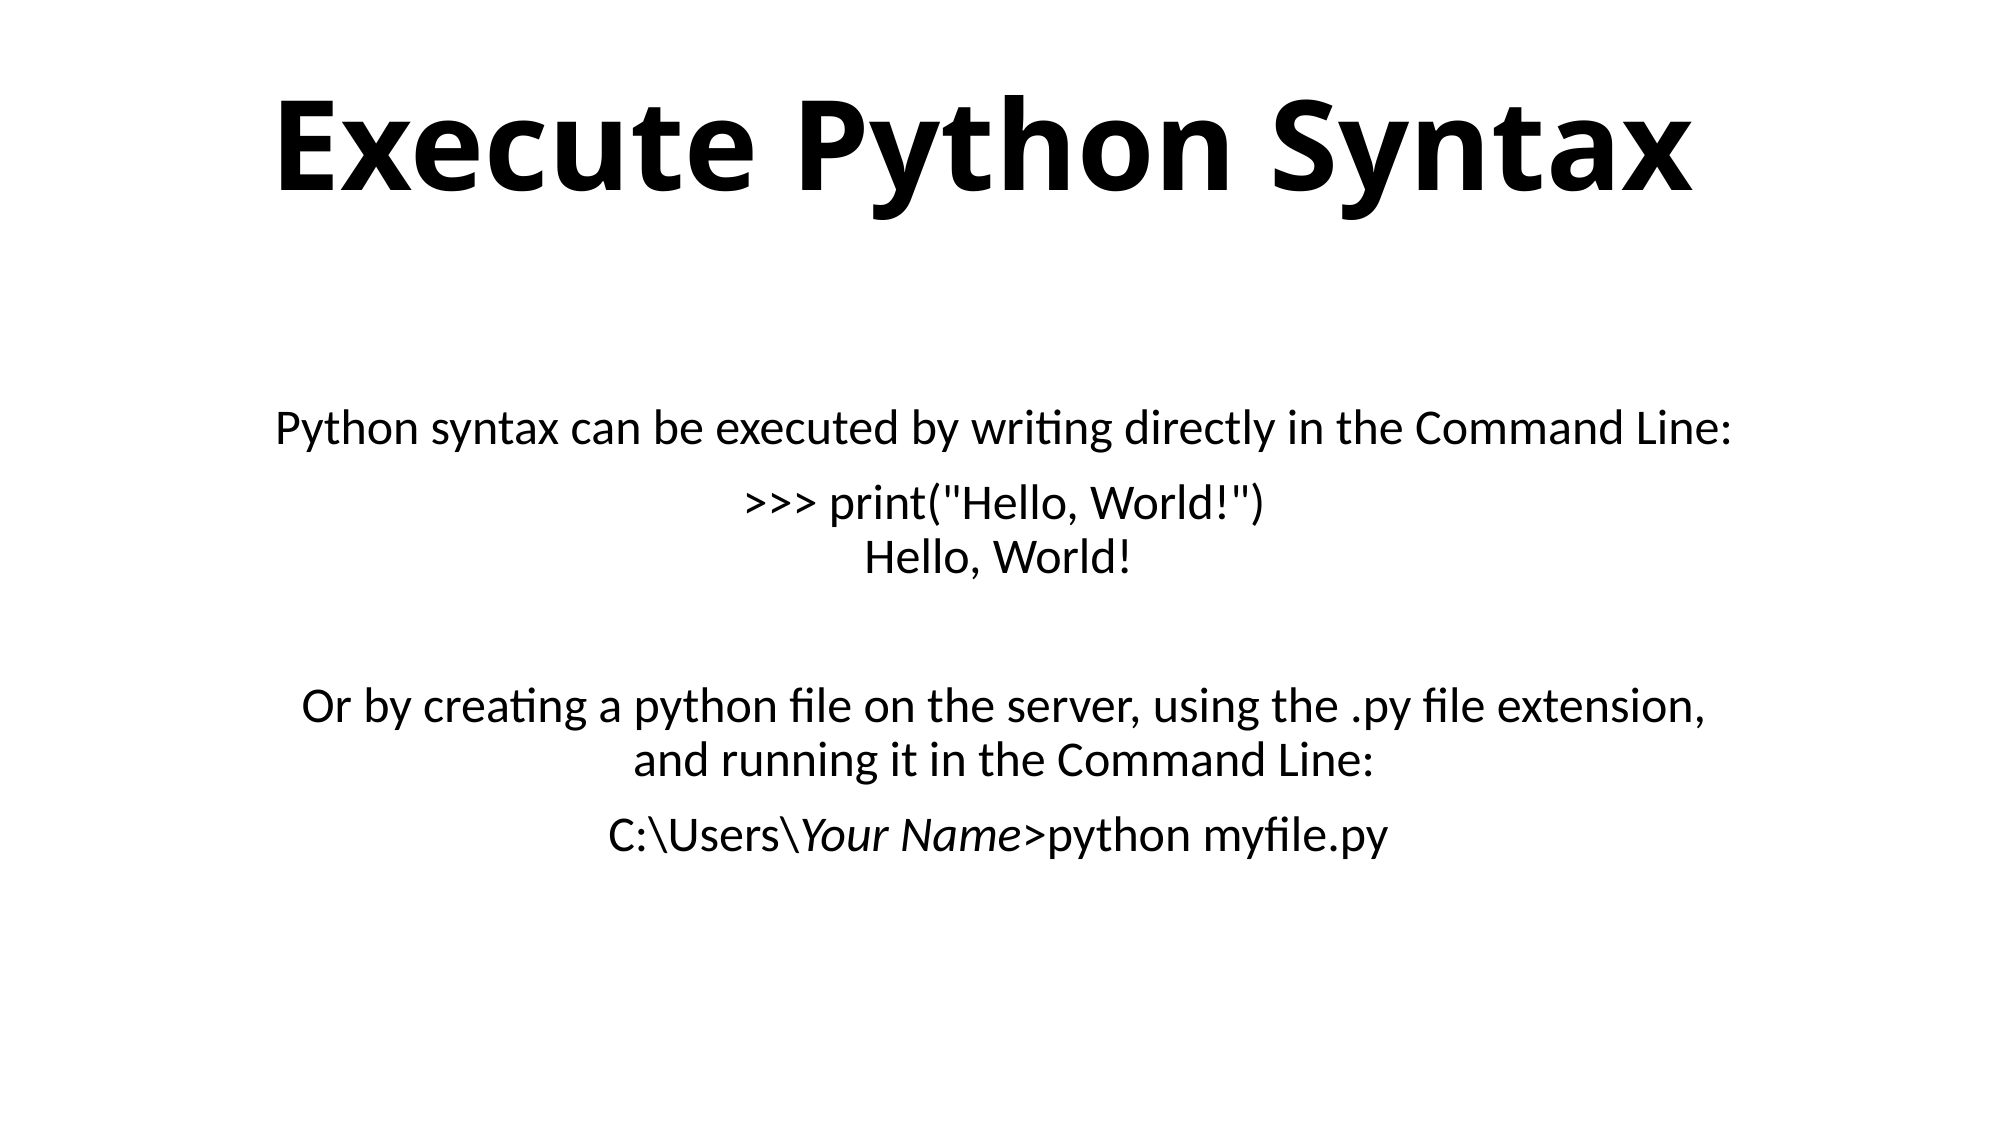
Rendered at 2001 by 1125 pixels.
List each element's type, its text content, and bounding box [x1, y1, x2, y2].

subtitle Python syntax can be executed by writing directly in the Command Line: >>> print("Hello, World!") Hello, World! Or by creating a python file on the server, using the .py file extension, and running it in the Command Line: C:\Users\Your Name>python myfile.py [254, 393, 1755, 971]
title Execute Python Syntax [232, 0, 1733, 225]
